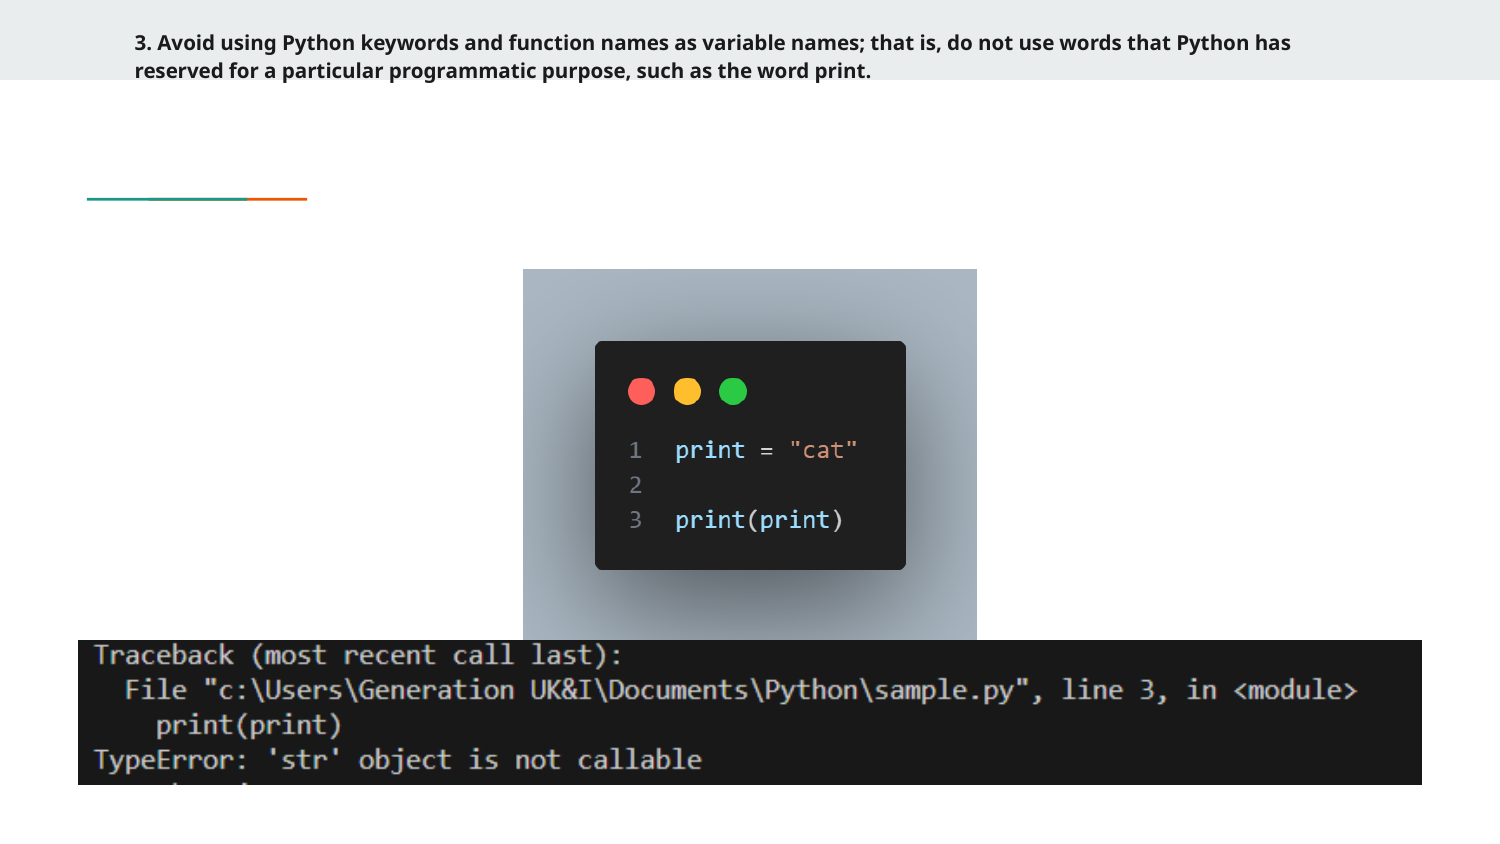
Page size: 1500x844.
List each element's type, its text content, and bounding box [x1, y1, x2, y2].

picture [78, 269, 1422, 785]
title 3. Avoid using Python keywords and function names as variable names; that is, do not use words that Python has reserved for a particular programmatic purpose, such as the word print. [119, 13, 1381, 102]
